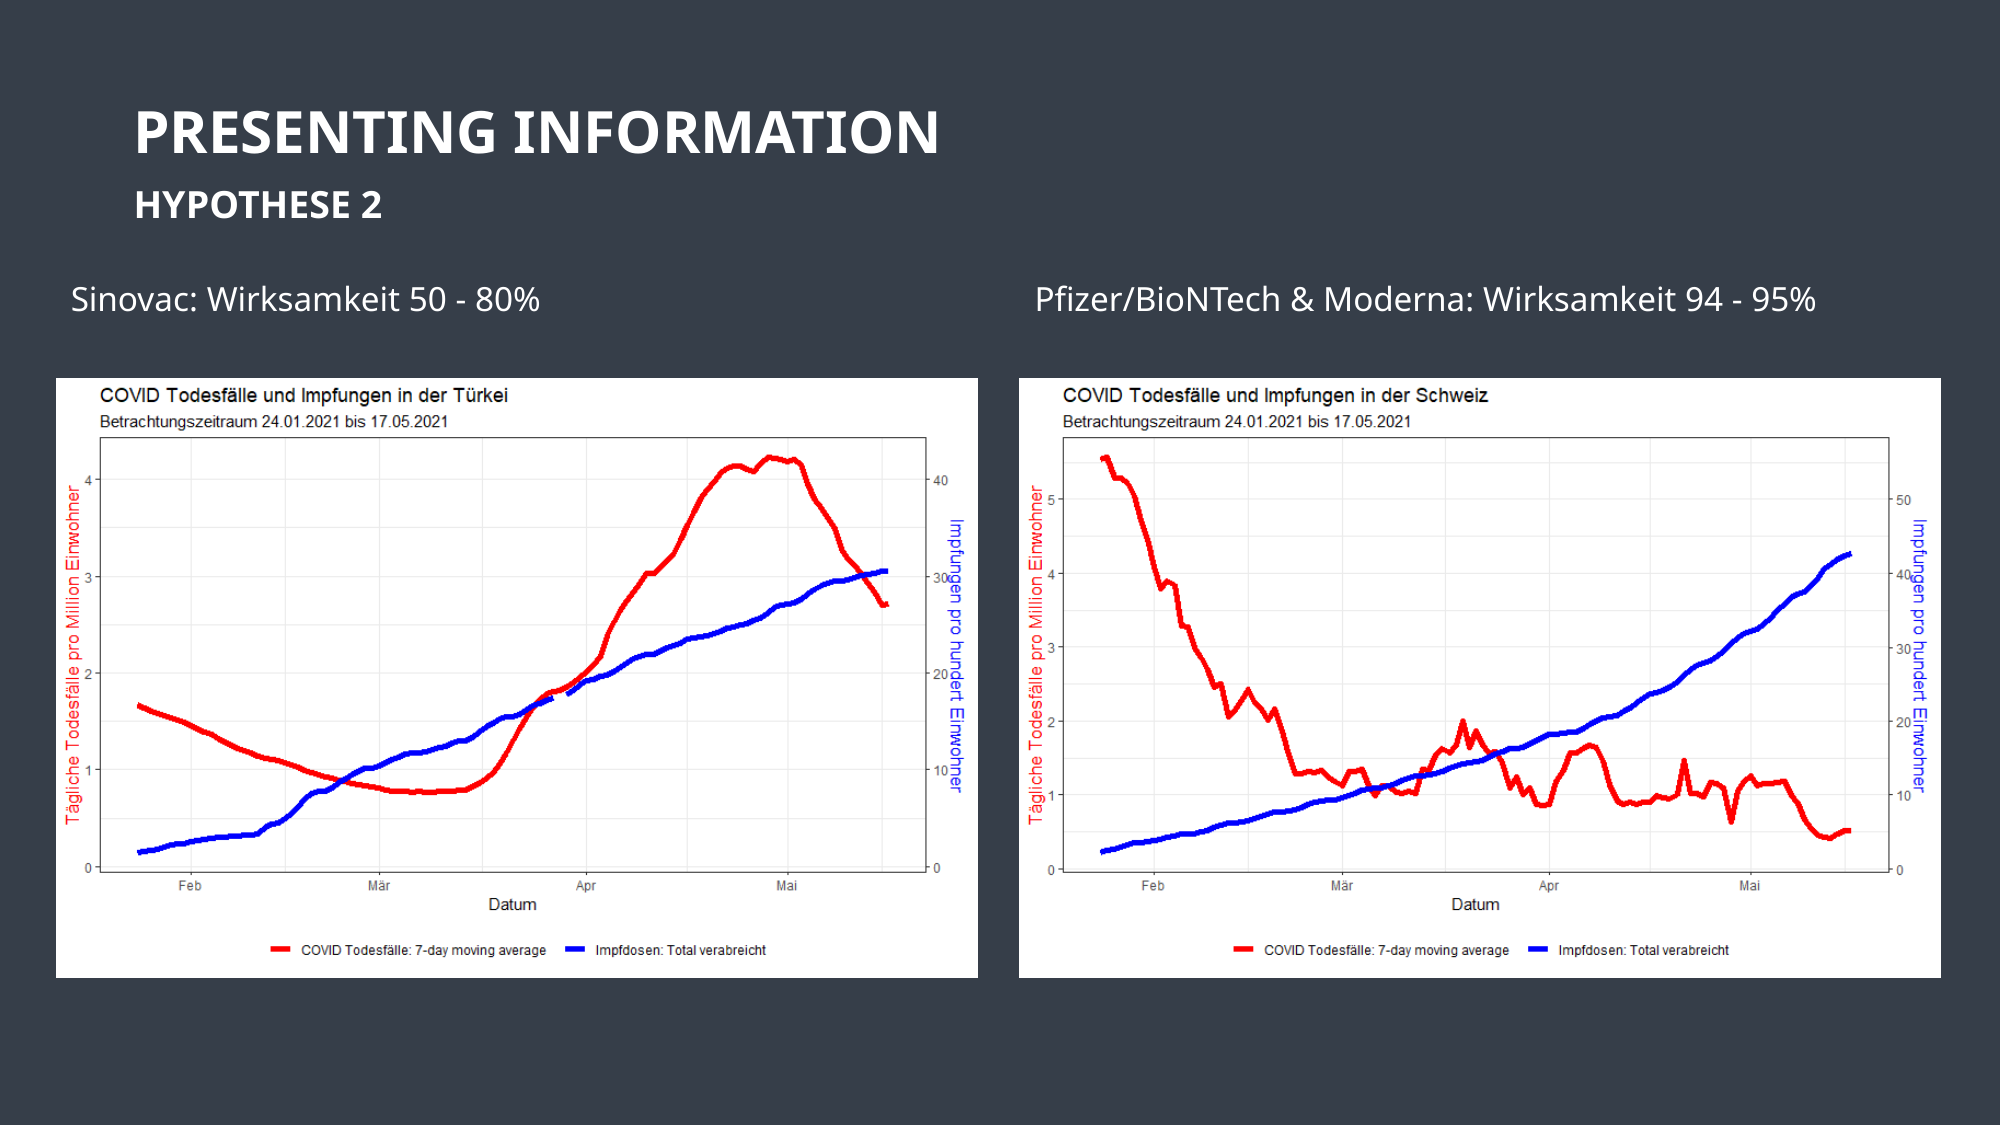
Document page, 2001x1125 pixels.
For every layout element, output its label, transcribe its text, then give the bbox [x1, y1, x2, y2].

picture [1019, 378, 1941, 978]
text_box Pfizer/BioNTech & Moderna: Wirksamkeit 94 - 95% [1019, 270, 1981, 326]
text_box Sinovac: Wirksamkeit 50 - 80% [56, 270, 847, 326]
picture [56, 378, 978, 978]
text_box PRESENTING INFORMATION [118, 87, 1123, 173]
text_box HYPOTHESE 2 [118, 173, 1123, 233]
